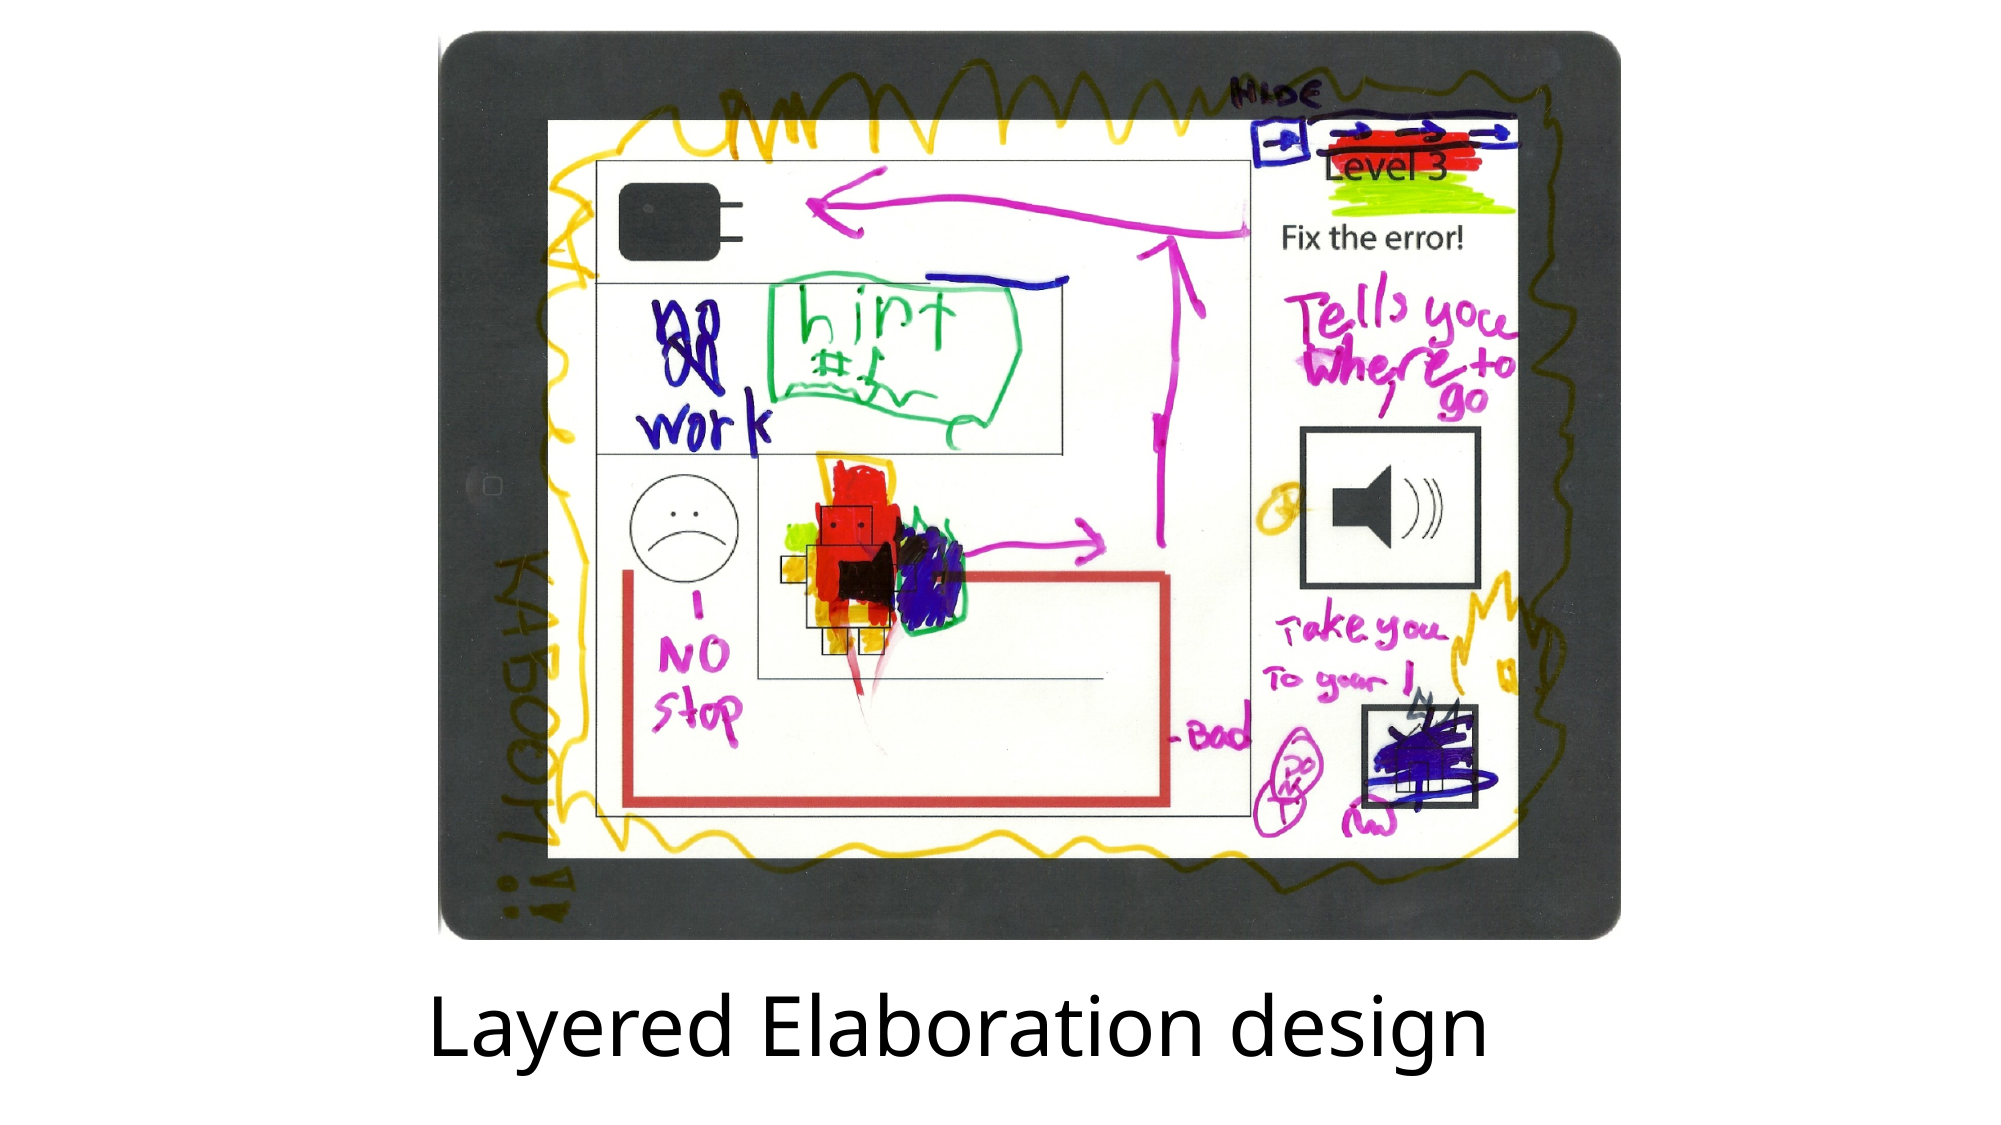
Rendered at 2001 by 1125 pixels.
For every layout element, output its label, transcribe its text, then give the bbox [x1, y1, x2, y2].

picture [439, 0, 1621, 1078]
text_box Layered Elaboration design [411, 976, 1621, 1090]
